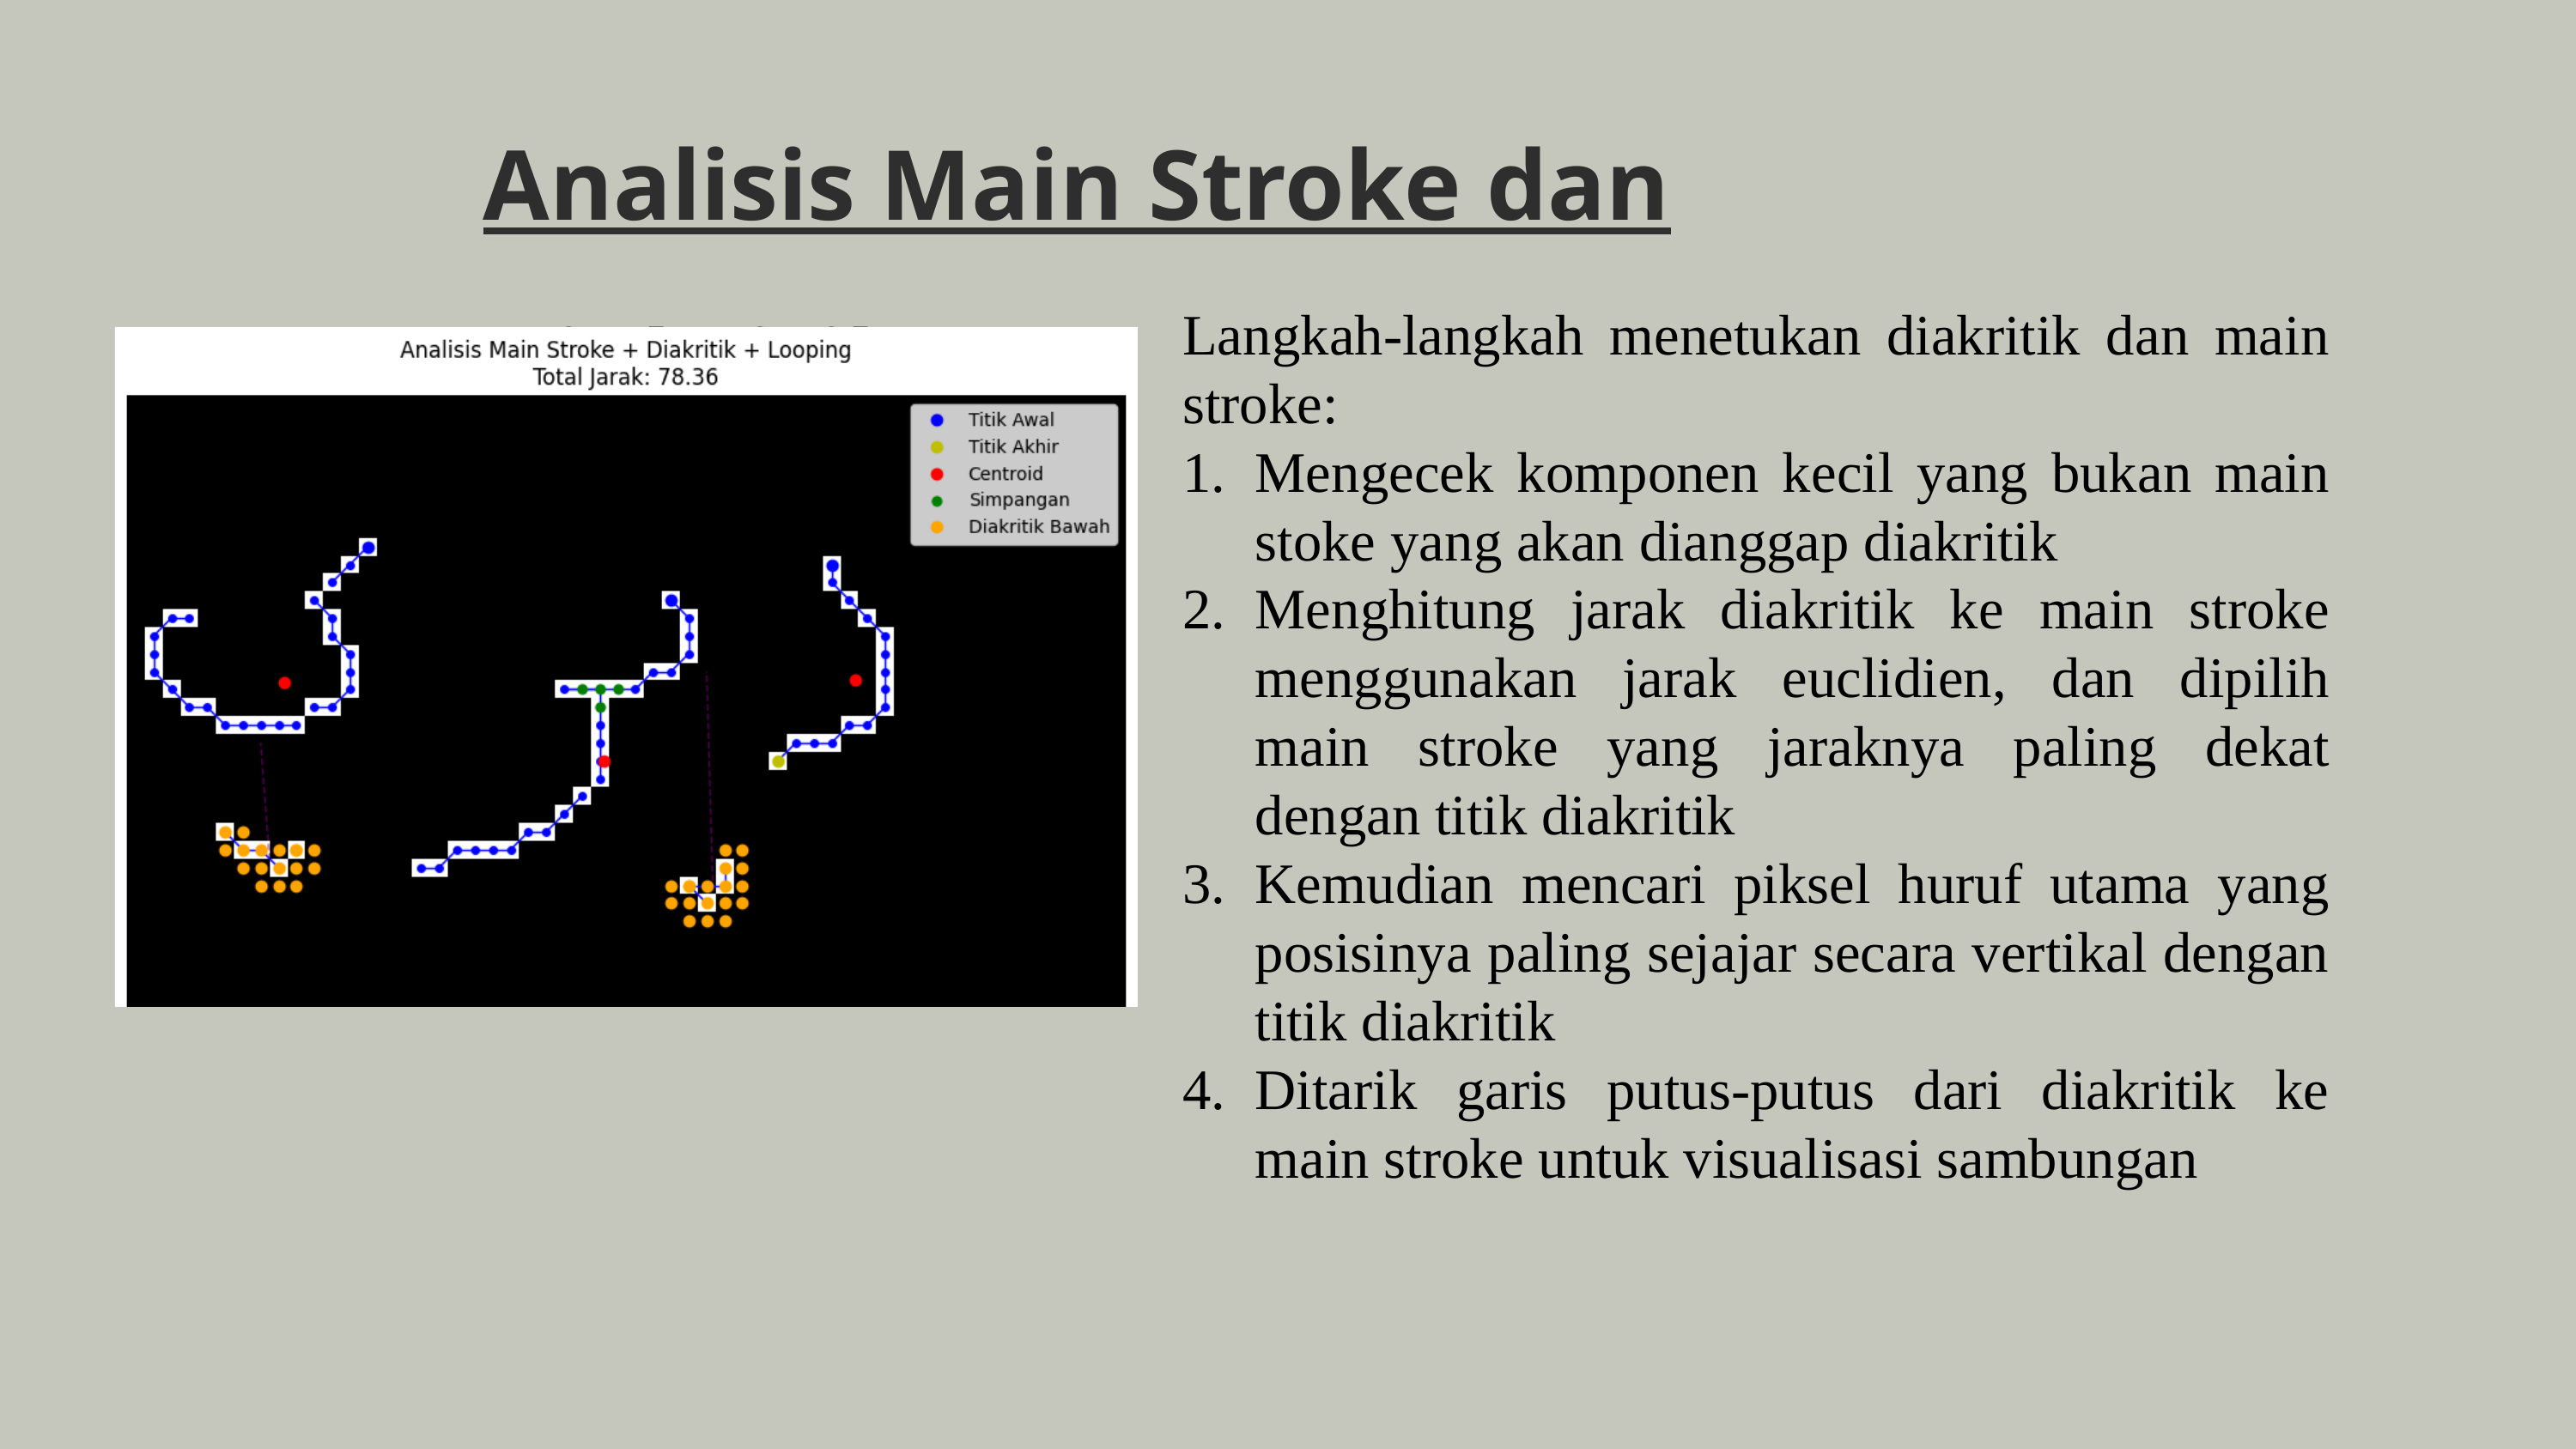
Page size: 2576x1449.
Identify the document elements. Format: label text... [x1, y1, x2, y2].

picture [114, 326, 1139, 1007]
text_box Langkah-langkah menetukan diakritik dan main stroke: Mengecek komponen kecil yang bukan main stoke yang akan dianggap diakritik Menghitung jarak diakritik ke main stroke menggunakan jarak euclidien, dan dipilih main stroke yang jaraknya paling dekat dengan titik diakritik Kemudian mencari piksel huruf utama yang posisinya paling sejajar secara vertikal dengan titik diakritik Ditarik garis putus-putus dari diakritik ke main stroke untuk visualisasi sambungan [1170, 291, 2344, 1197]
text_box Analisis Main Stroke dan Diakritik [483, 58, 2115, 420]
